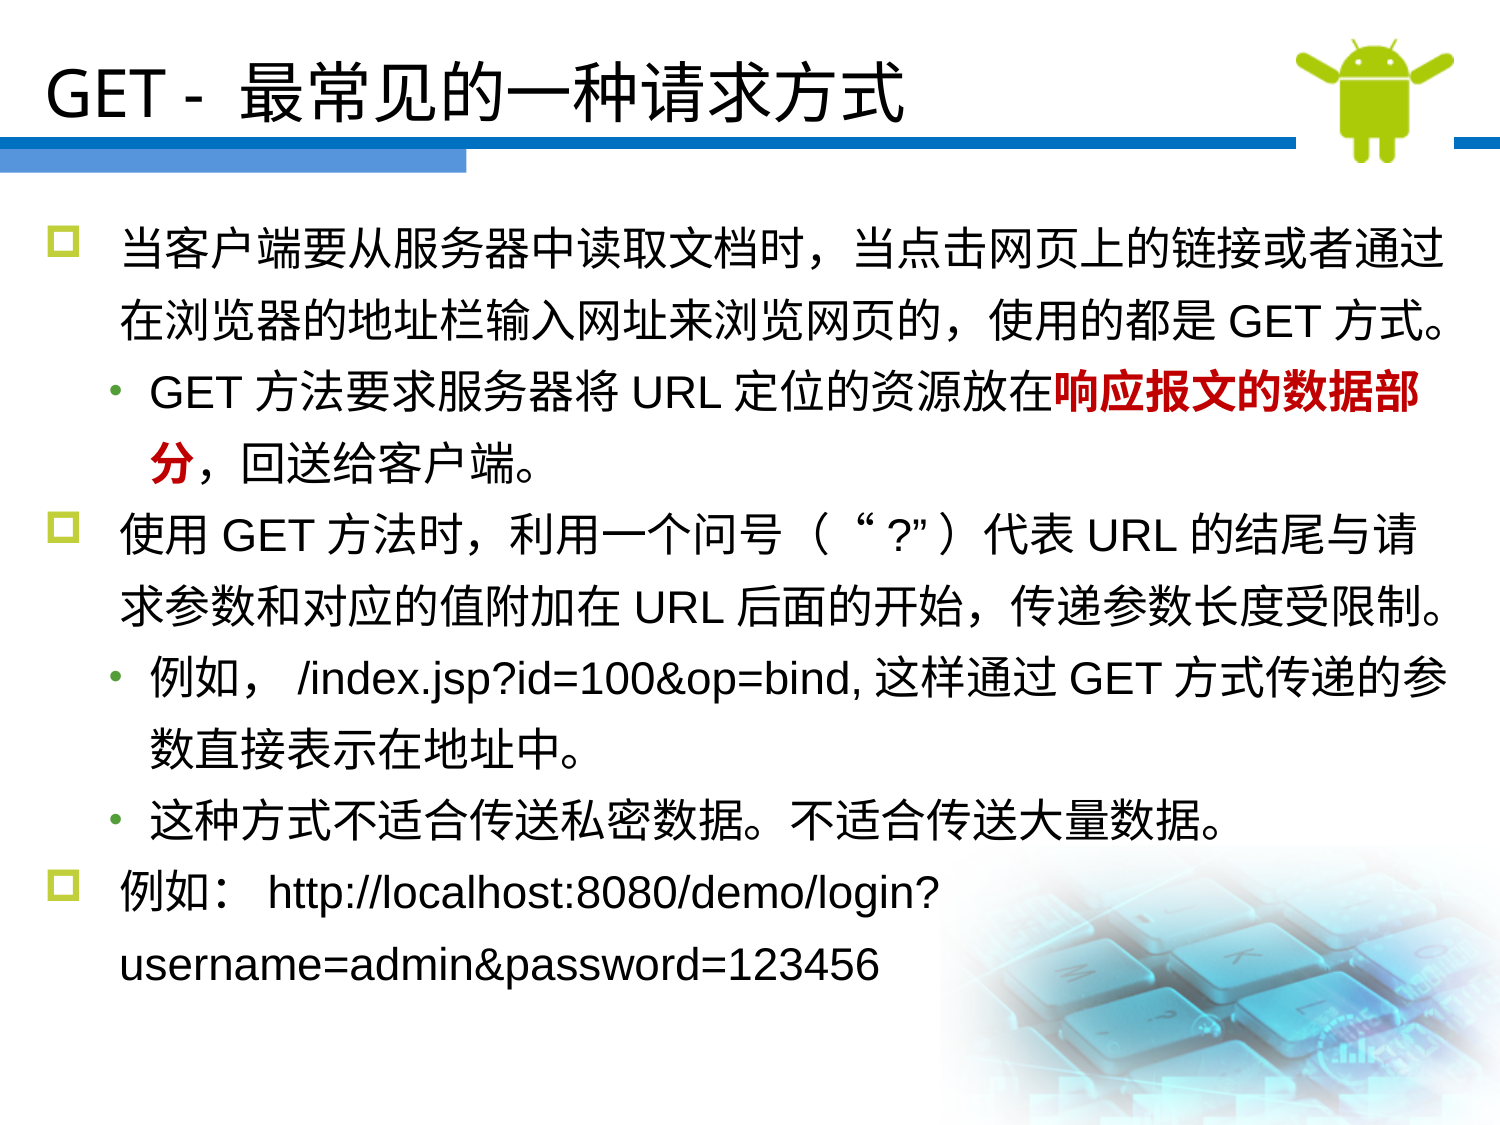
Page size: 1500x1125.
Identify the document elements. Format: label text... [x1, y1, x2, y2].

picture [940, 845, 1500, 1125]
picture [1296, 33, 1454, 163]
text_box 当客户端要从服务器中读取文档时，当点击网页上的链接或者通过在浏览器的地址栏输入网址来浏览网页的，使用的都是GET方式。 GET方法要求服务器将URL定位的资源放在响应报文的数据部分，回送给客户端。 使用GET方法时，利用一个问号（“?”）代表URL的结尾与请求参数和对应的值附加在URL后面的开始，传递参数长度受限制。 例如，/index.jsp?id=100&op=bind,这样通过GET方式传递的参数直接表示在地址中。 这种方式不适合传送私密数据。不适合传送大量数据。 例如：http://localhost:8080/demo/login?username=admin&password=123456 [29, 196, 1471, 997]
title GET - 最常见的一种请求方式 [29, 34, 1072, 147]
